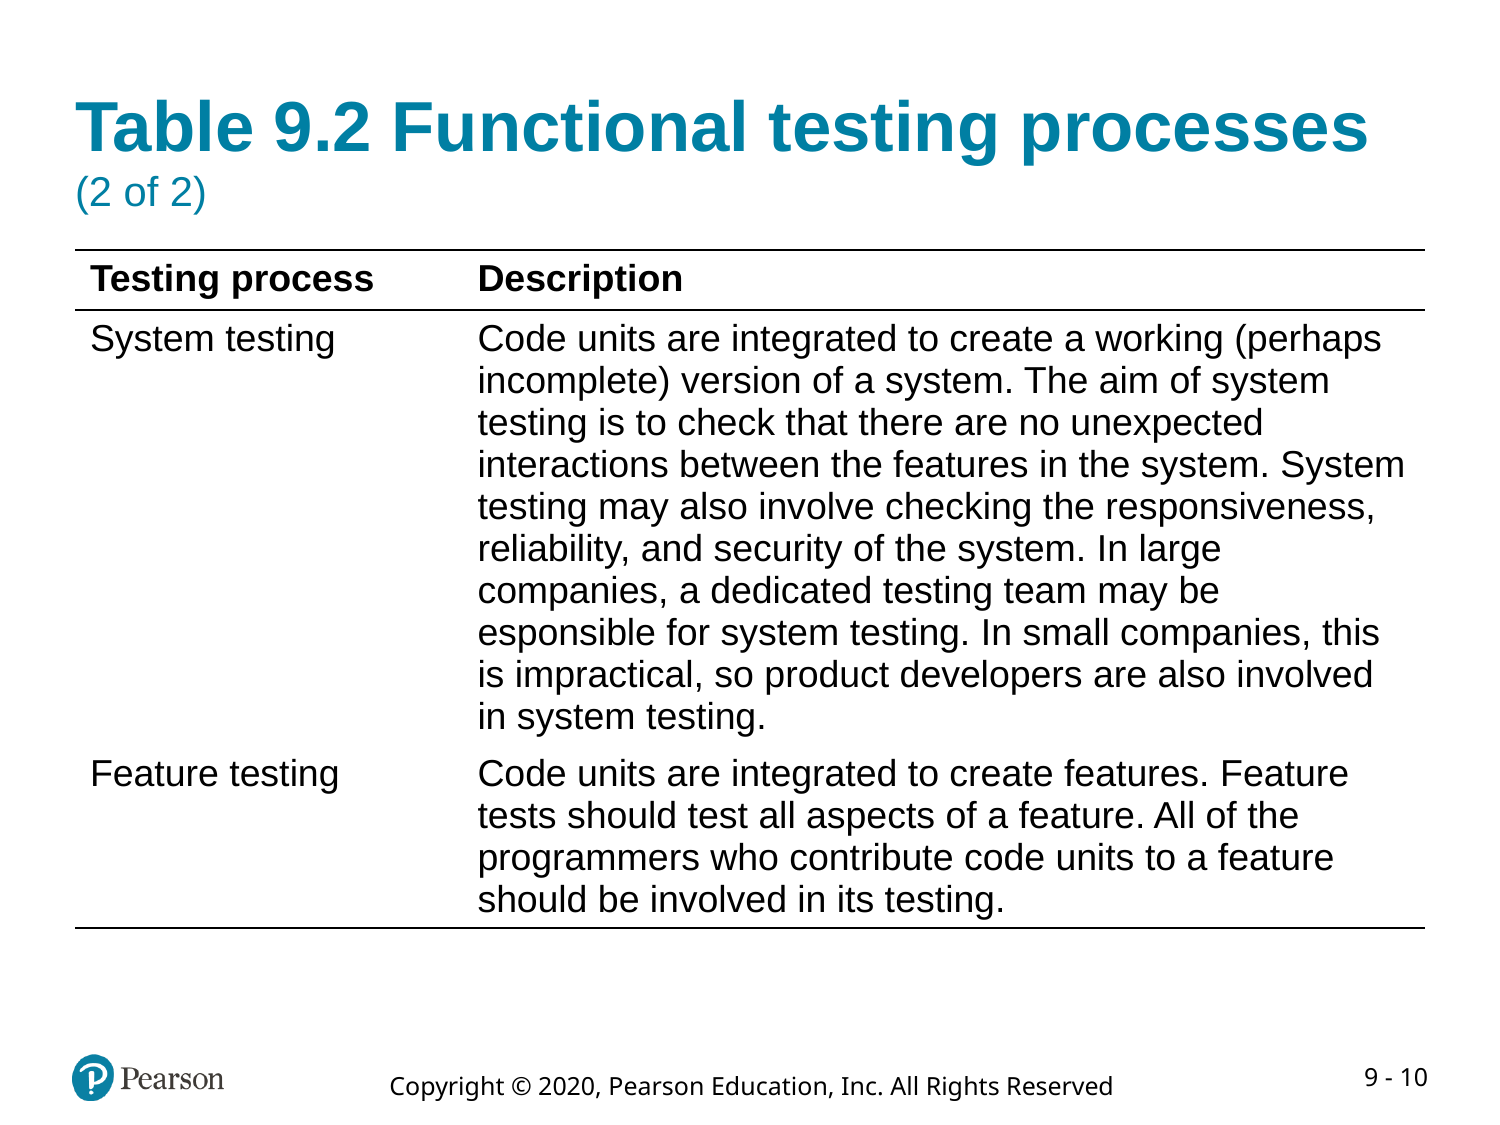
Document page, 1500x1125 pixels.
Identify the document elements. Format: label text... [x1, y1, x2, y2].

picture [72, 1054, 89, 1072]
table_cell Code units are integrated to create a working (perhaps incomplete) version of a system. The aim of system testing is to check that there are no unexpected interactions between the features in the system. System testing may also involve checking the responsiveness, reliability, and security of the system. In large companies, a dedicated testing team may be esponsible for system testing. In small companies, this is impractical, so product developers are also involved in system testing. [462, 311, 1425, 745]
table_cell System testing [75, 311, 462, 745]
table_cell Code units are integrated to create features. Feature tests should test all aspects of a feature. All of the programmers who contribute code units to a feature should be involved in its testing. [462, 745, 1425, 927]
table_header Description [462, 251, 1425, 309]
picture [81, 1064, 107, 1089]
table_cell Feature testing [75, 745, 462, 927]
table_header Testing process [75, 251, 462, 309]
picture [99, 1054, 224, 1101]
picture [72, 1087, 83, 1101]
title Table 9.2 Functional testing processes (2 of 2) [75, 35, 1425, 216]
